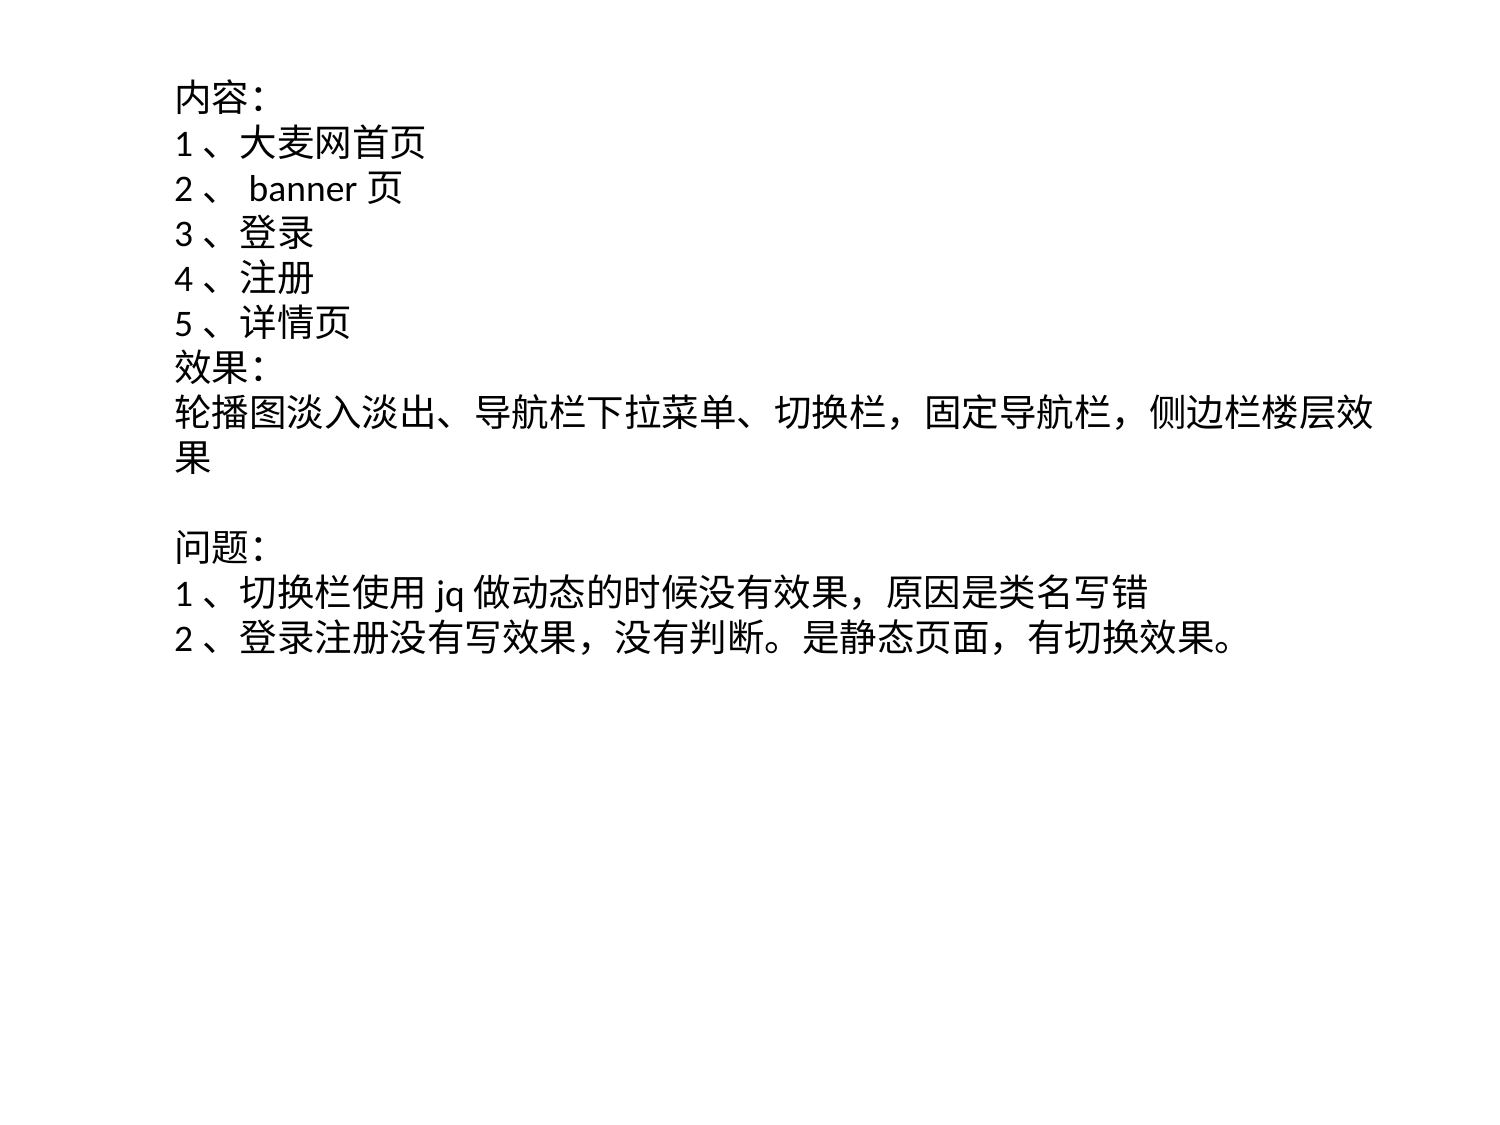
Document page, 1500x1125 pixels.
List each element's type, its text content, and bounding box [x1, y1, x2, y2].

text_box 内容： 1、大麦网首页 2、banner页 3、登录 4、注册 5、详情页 效果： 轮播图淡入淡出、导航栏下拉菜单、切换栏，固定导航栏，侧边栏楼层效果 问题： 1、切换栏使用jq做动态的时候没有效果，原因是类名写错 2、登录注册没有写效果，没有判断。是静态页面，有切换效果。 [159, 66, 1424, 667]
